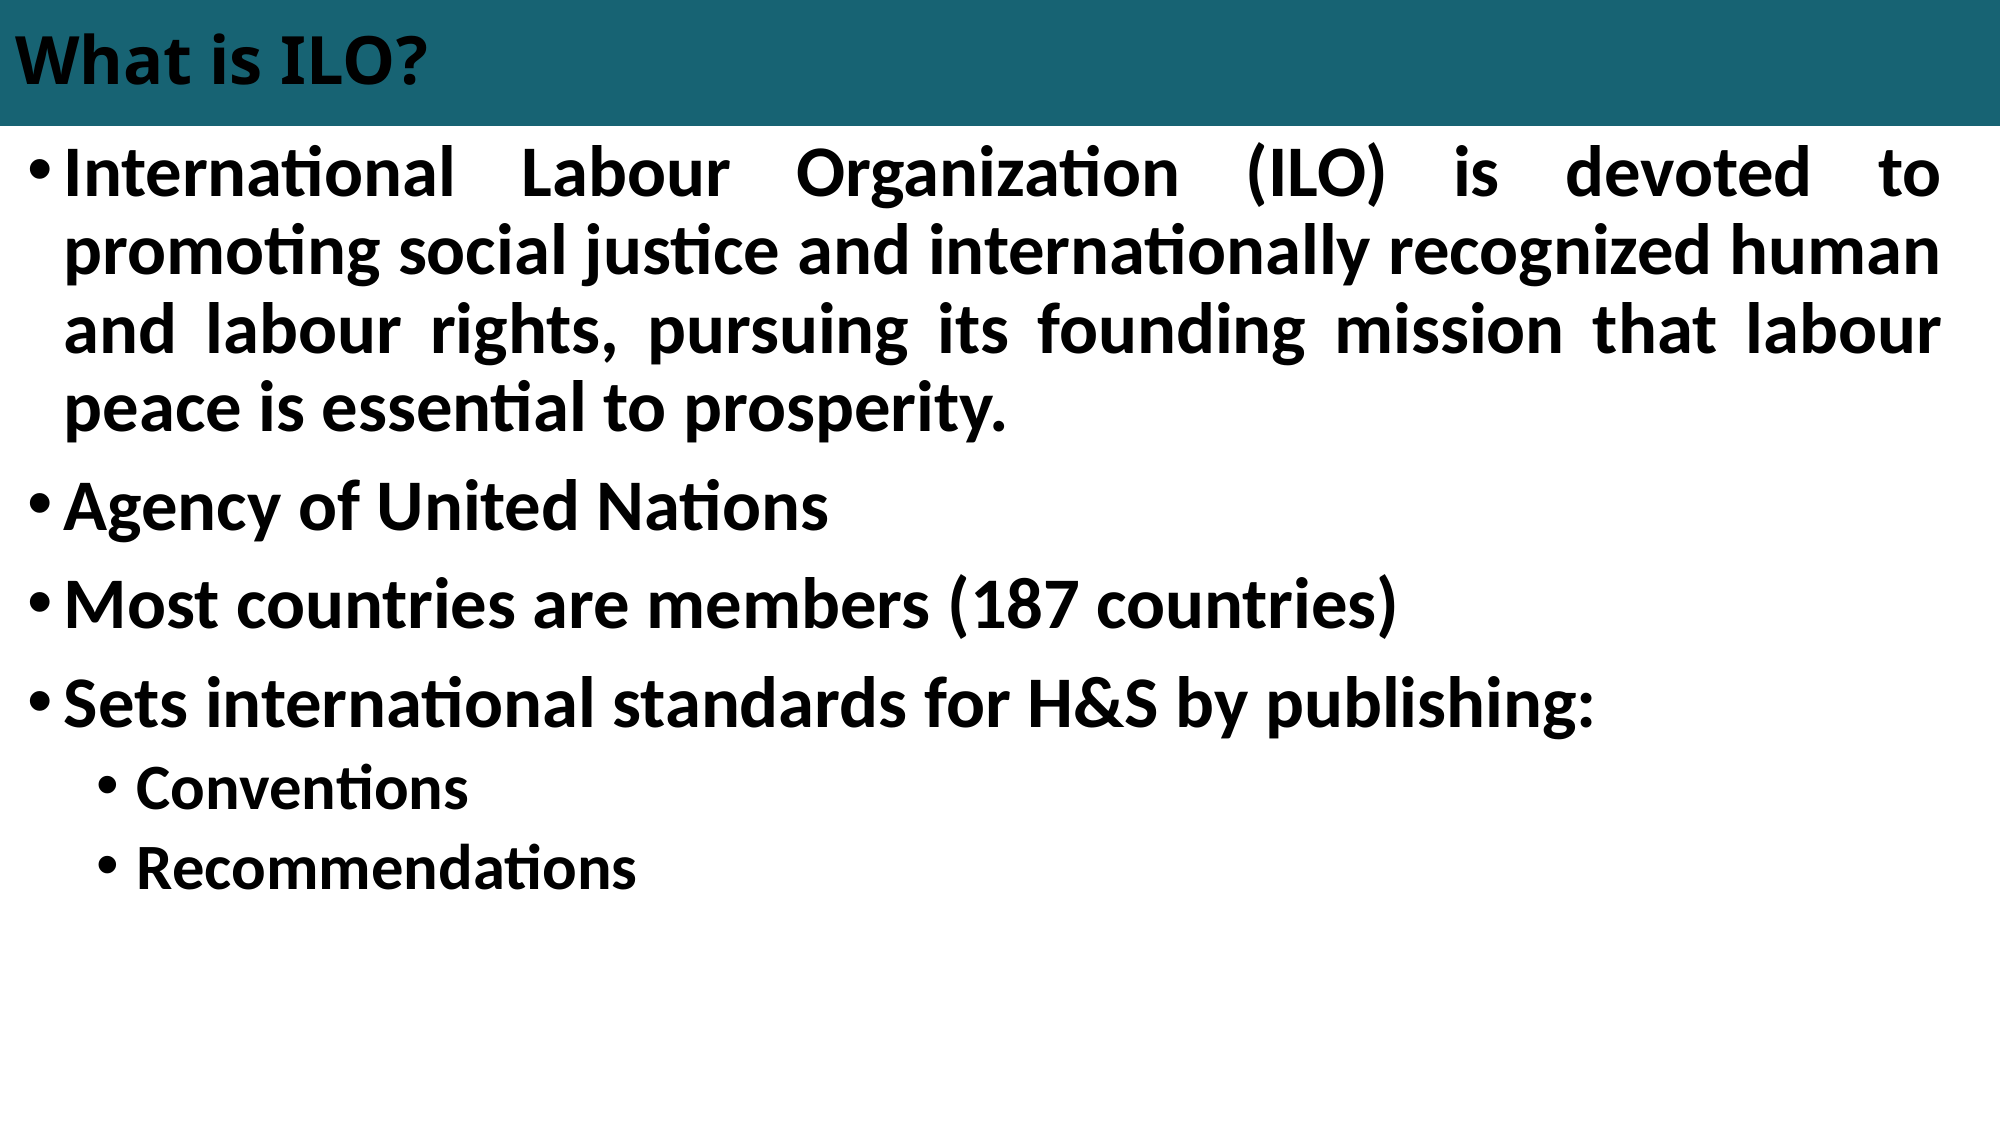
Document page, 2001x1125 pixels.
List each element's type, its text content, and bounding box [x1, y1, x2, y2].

list International Labour Organization (ILO) is devoted to promoting social justice and internationally recognized human and labour rights, pursuing its founding mission that labour peace is essential to prosperity. Agency of United Nations Most countries are members (187 countries) Sets international standards for H&S by publishing: Conventions Recommendations [12, 125, 1959, 917]
title What is ILO? [0, 0, 2000, 126]
